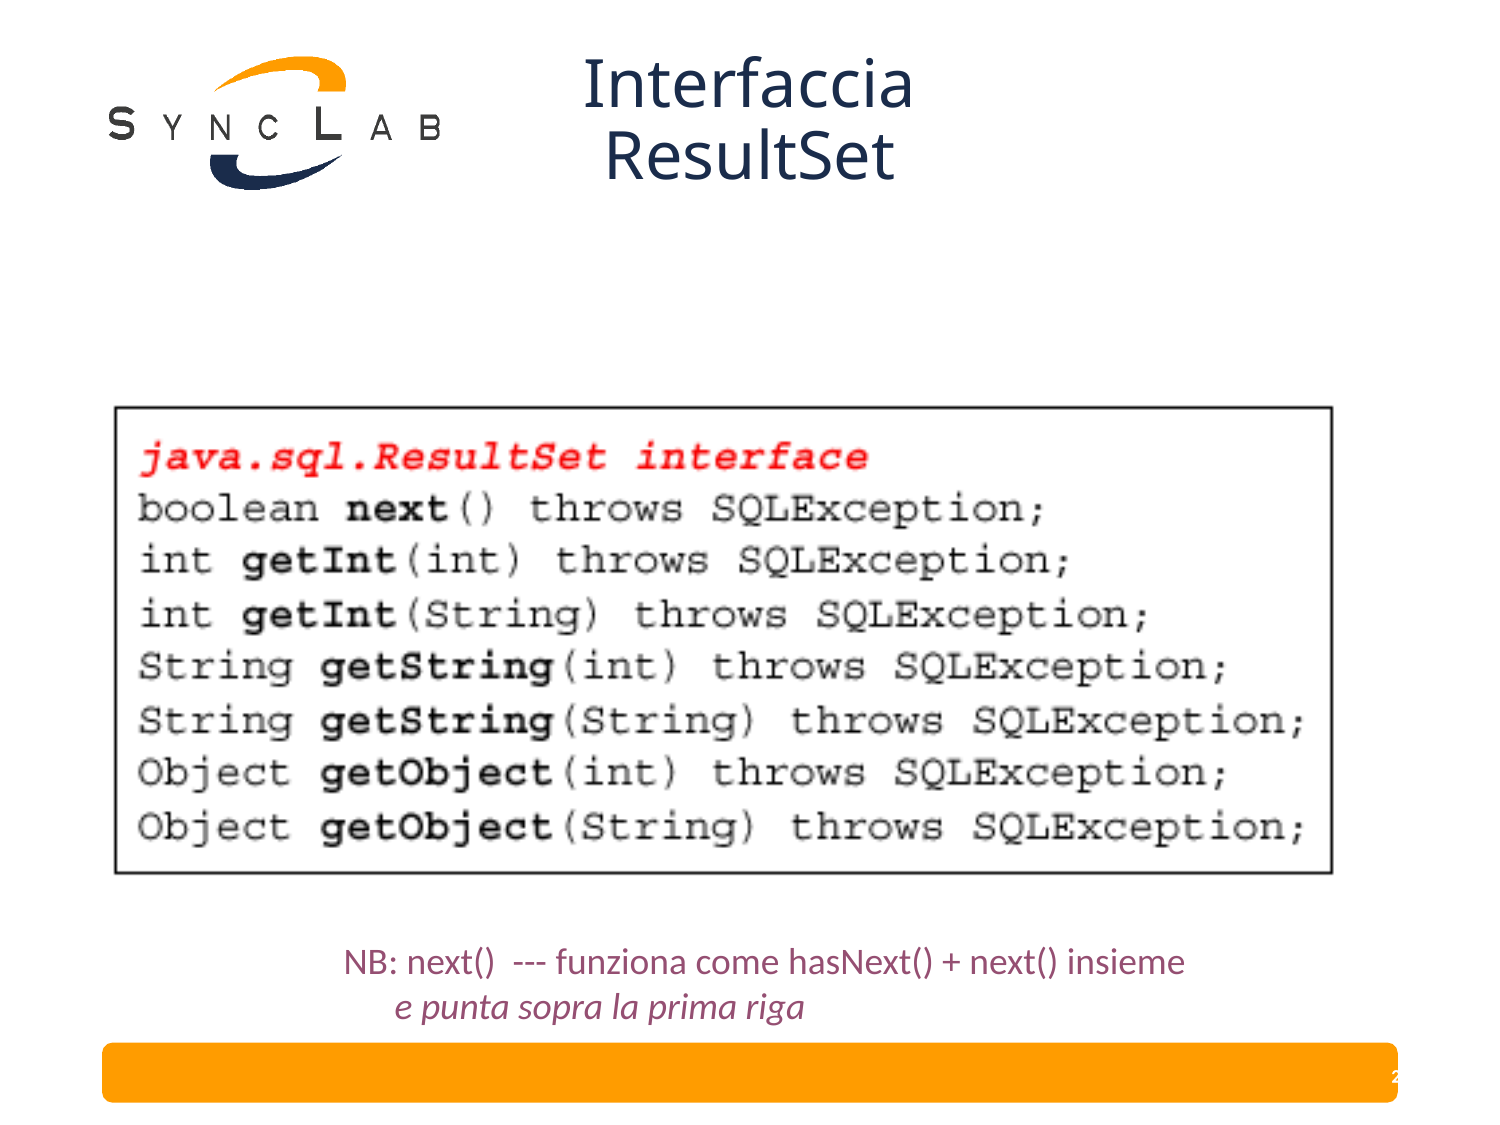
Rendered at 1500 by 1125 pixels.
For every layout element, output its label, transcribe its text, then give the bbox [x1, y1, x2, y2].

title Interfaccia ResultSet [459, 17, 1041, 227]
picture [99, 399, 1350, 897]
text_box NB: next() --- funziona come hasNext() + next() insieme e punta sopra la prima riga [328, 929, 1202, 1035]
picture [103, 52, 445, 193]
slide_number 26 [1112, 1037, 1425, 1113]
